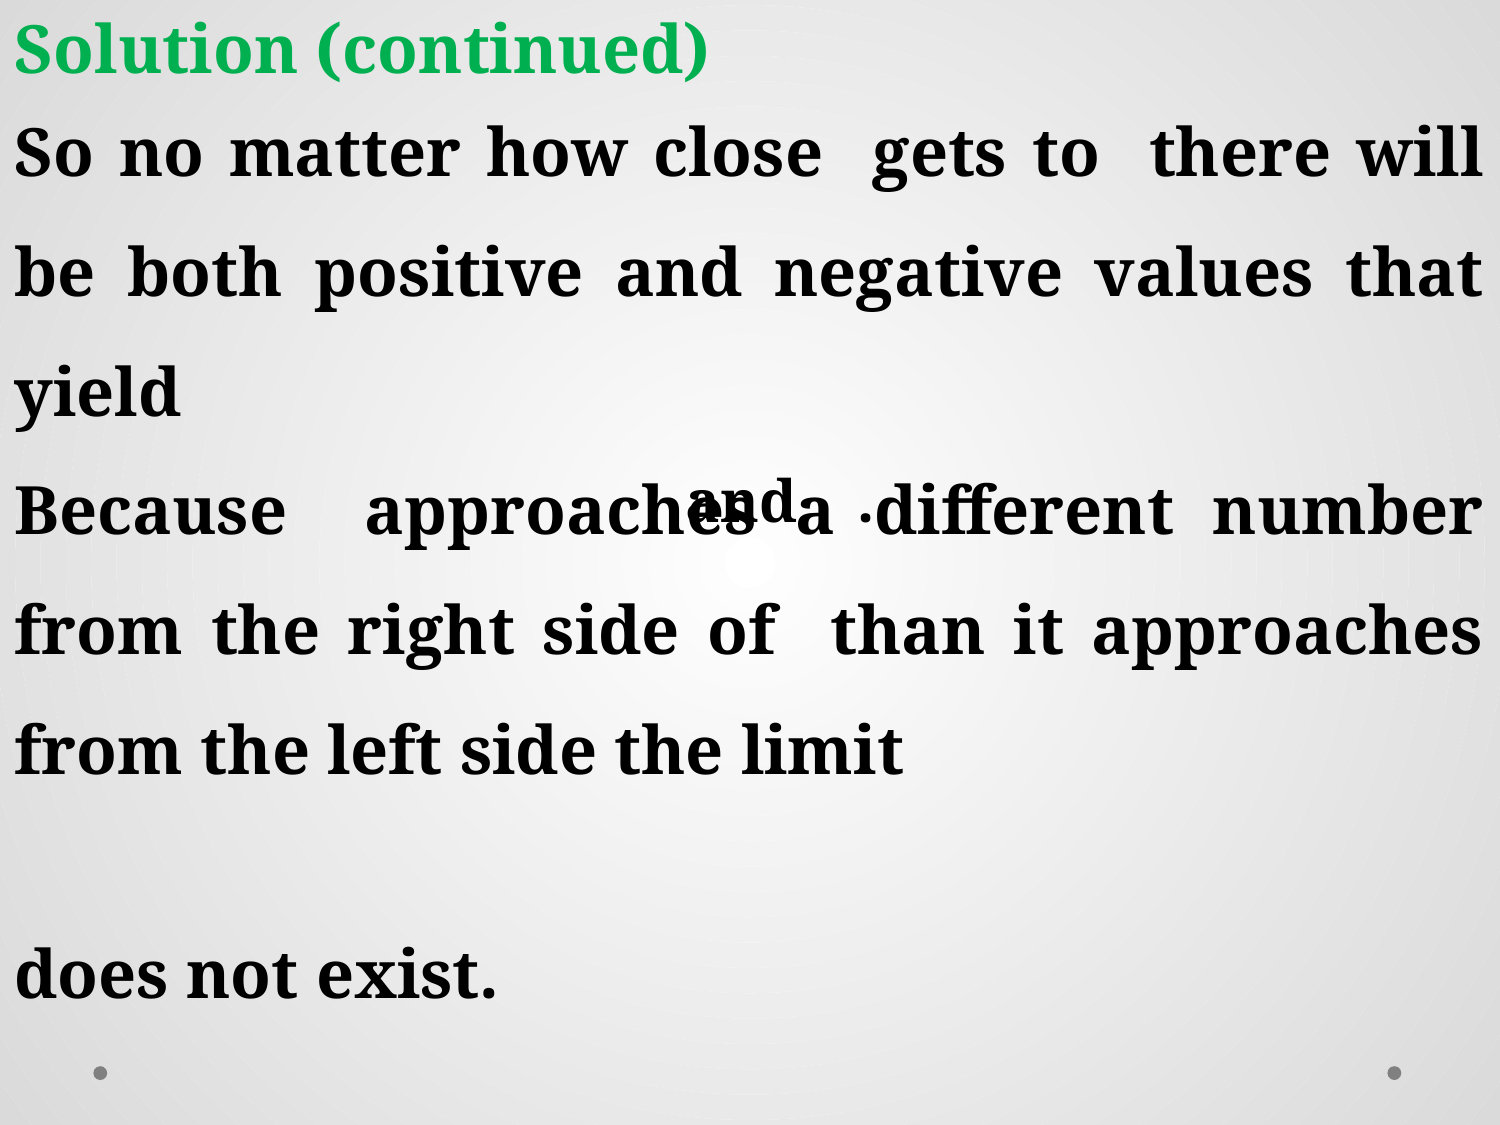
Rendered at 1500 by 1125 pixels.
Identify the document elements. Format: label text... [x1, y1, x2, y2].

text_box Solution (continued) [0, 0, 1500, 95]
